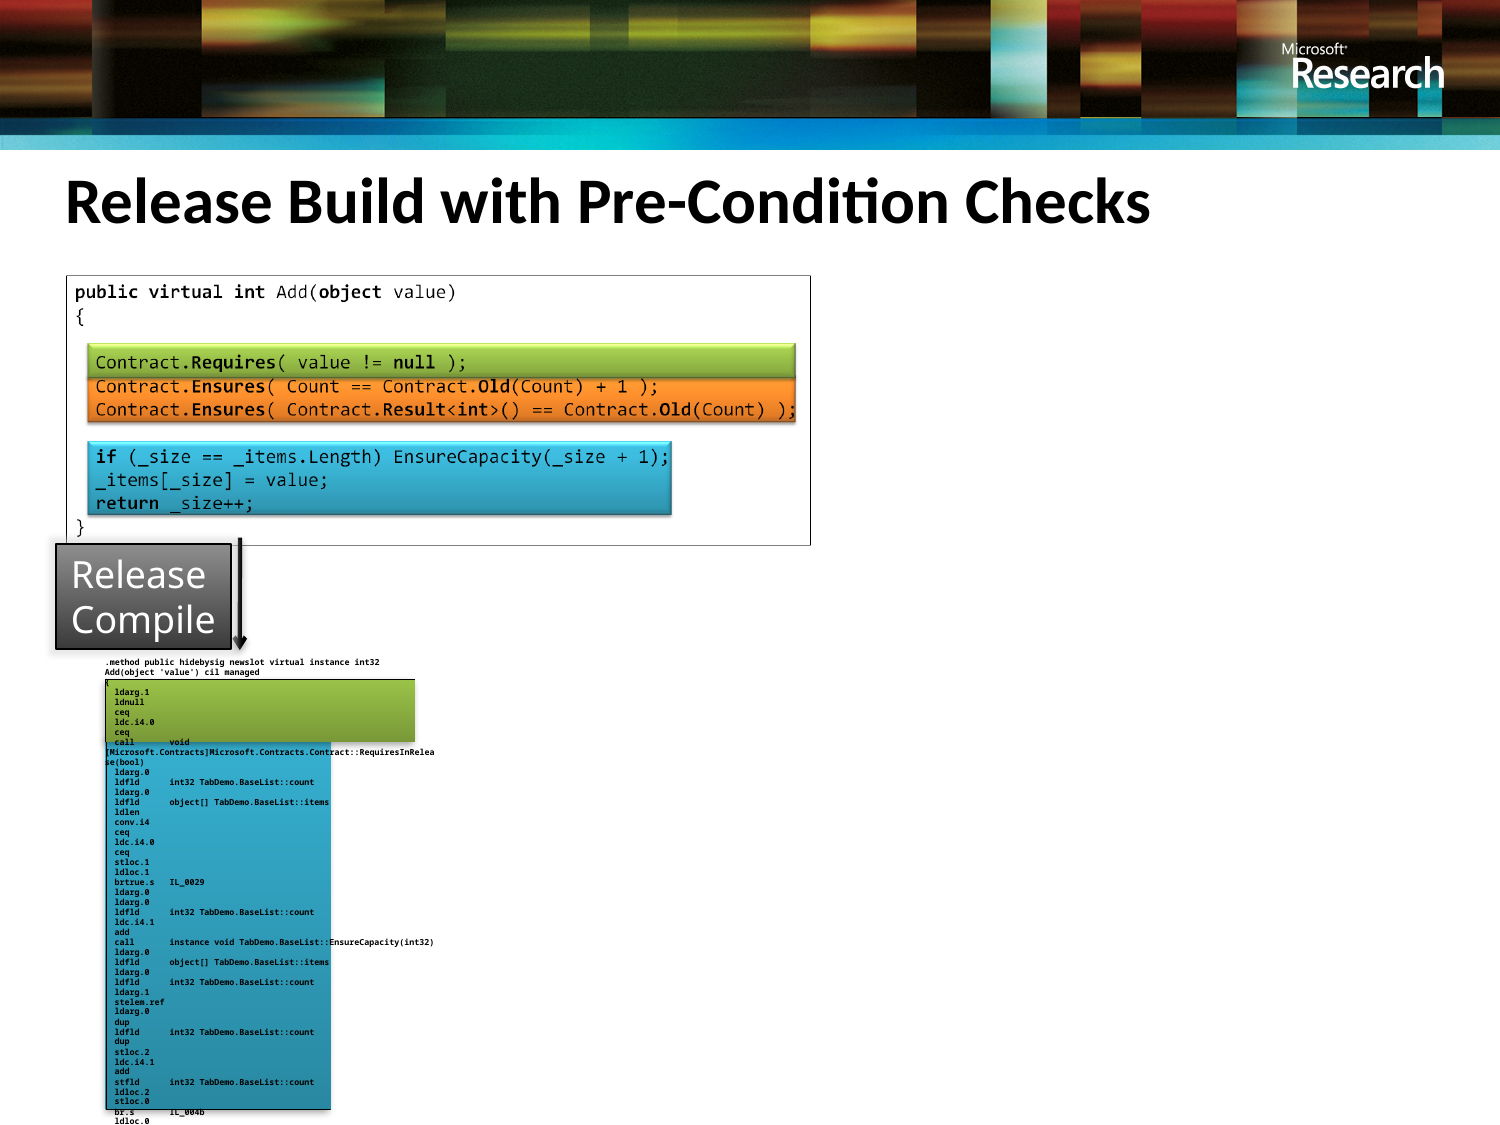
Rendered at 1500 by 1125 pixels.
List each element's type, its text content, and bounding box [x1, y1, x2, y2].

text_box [89, 649, 453, 1125]
picture [0, 0, 1500, 150]
text_box Release Compile [56, 544, 231, 649]
picture [62, 272, 816, 551]
title Release Build with Pre-Condition Checks [50, 149, 1500, 246]
